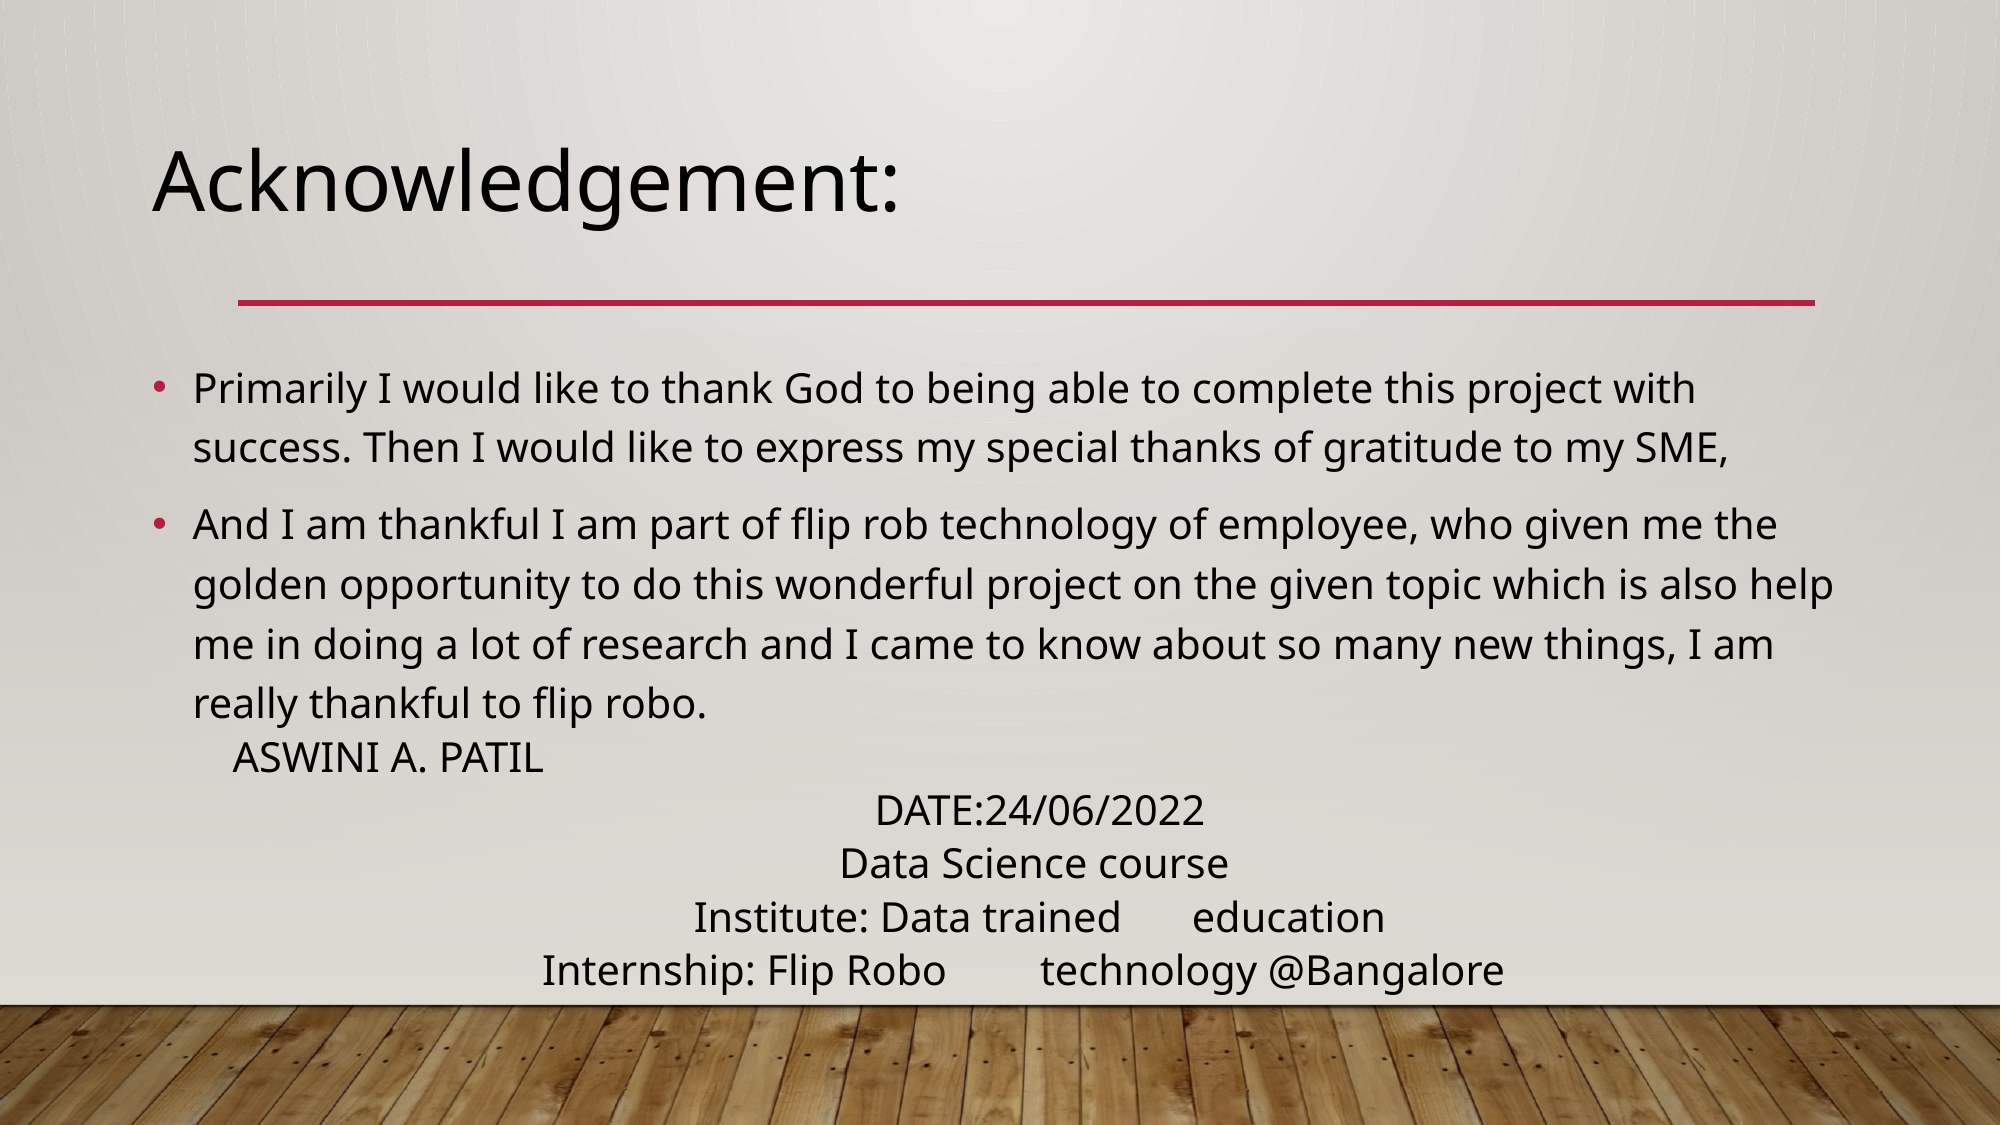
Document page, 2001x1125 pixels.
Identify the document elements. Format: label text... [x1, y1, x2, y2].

list Primarily I would like to thank God to being able to complete this project with success. Then I would like to express my special thanks of gratitude to my SME, And I am thankful I am part of flip rob technology of employee, who given me the golden opportunity to do this wonderful project on the given topic which is also help me in doing a lot of research and I came to know about so many new things, I am really thankful to flip robo. ASWINI A. PATIL DATE:24/06/2022 Data Science course Institute: Data trained education Internship: Flip Robo technology @Bangalore [137, 277, 1863, 1014]
title Acknowledgement: [137, 131, 1814, 277]
picture [0, 1005, 2000, 1125]
